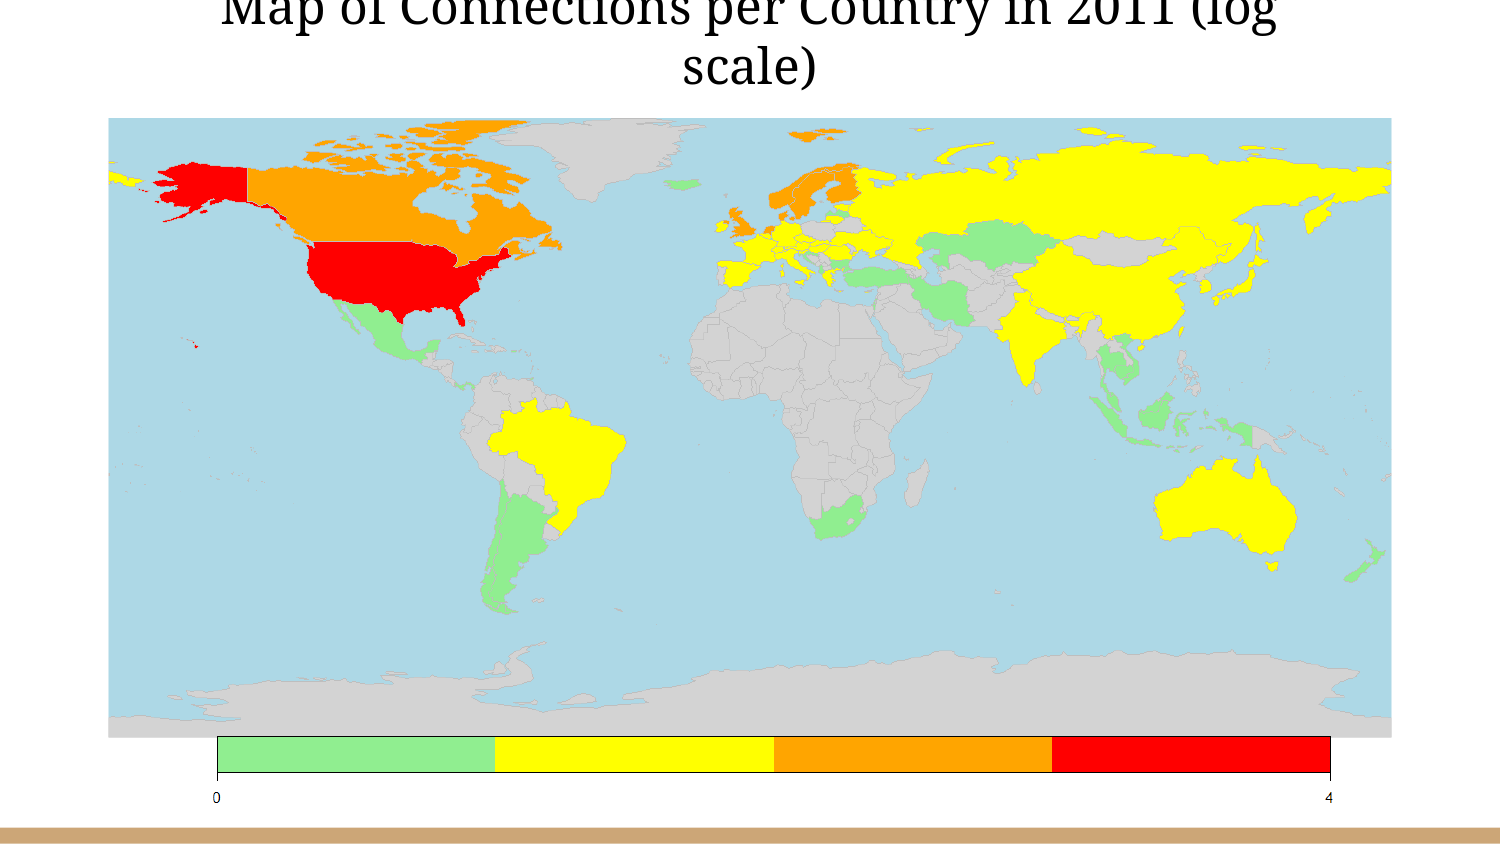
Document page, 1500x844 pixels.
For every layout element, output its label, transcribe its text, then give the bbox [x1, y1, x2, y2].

picture [96, 96, 1404, 813]
title Map of Connections per Country in 2011 (log scale) [132, 27, 1368, 95]
